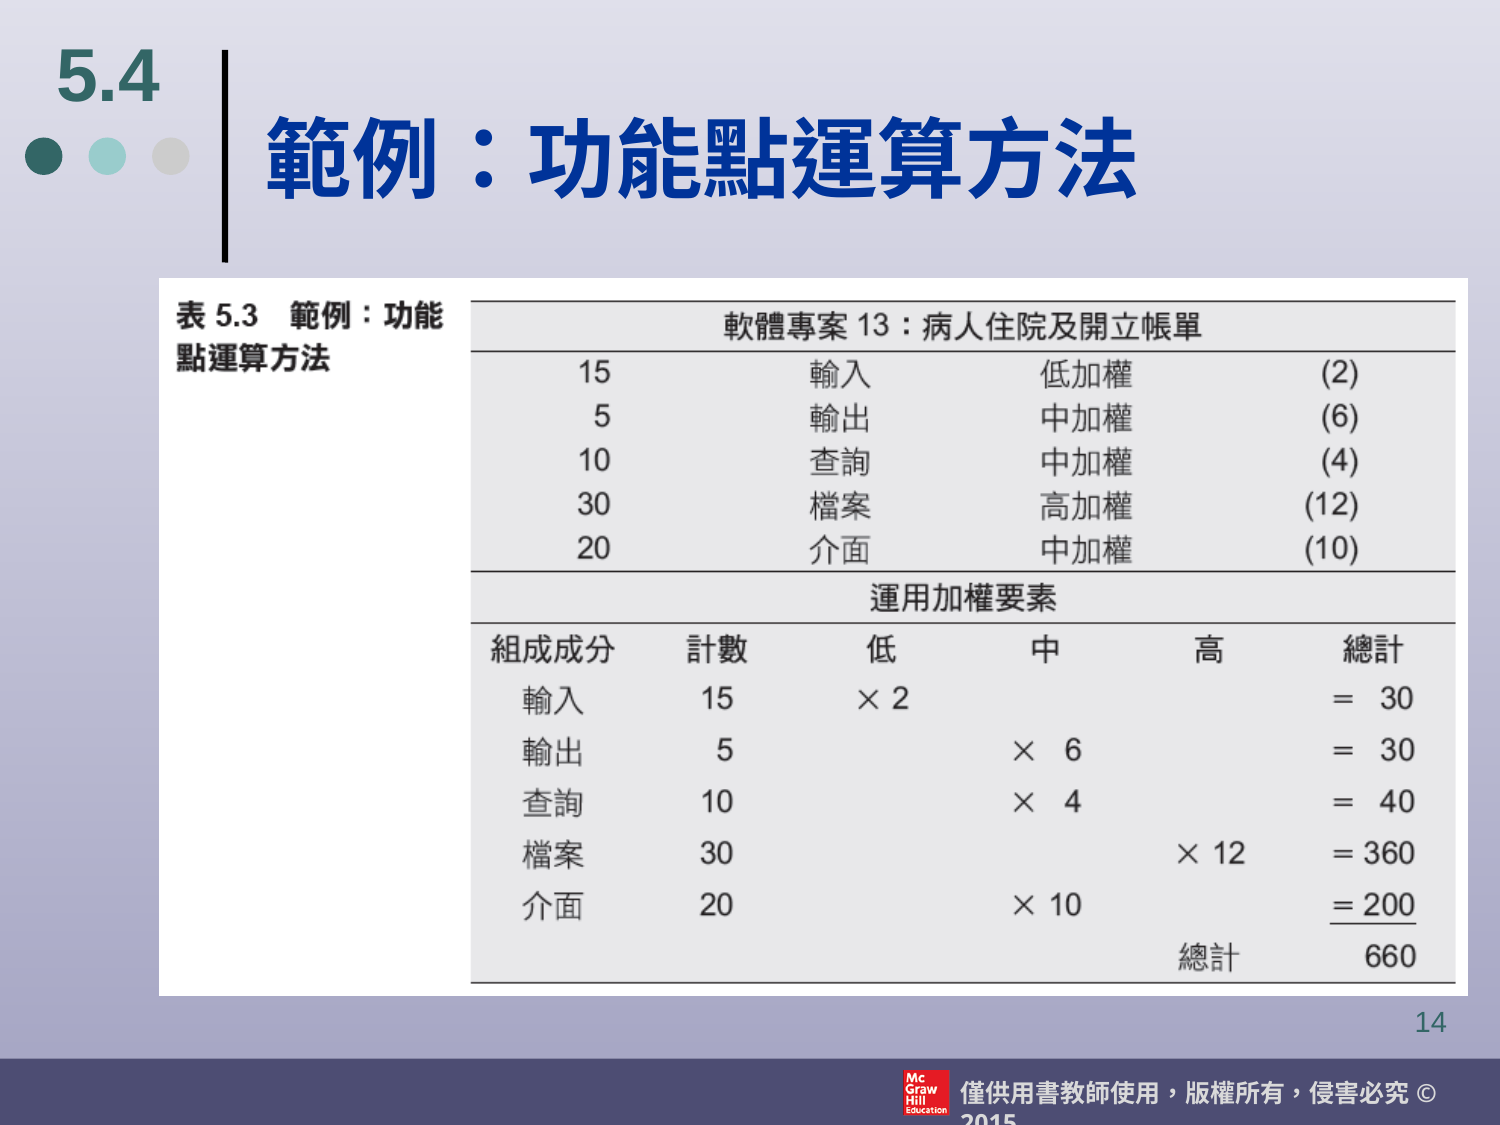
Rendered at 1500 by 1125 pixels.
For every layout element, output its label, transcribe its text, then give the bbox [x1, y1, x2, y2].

text_box 5.4 [41, 19, 195, 124]
title 範例：功能點運算方法 [249, 30, 1401, 277]
picture [159, 278, 1468, 996]
picture [903, 1070, 950, 1116]
slide_number 14 [1399, 995, 1495, 1071]
